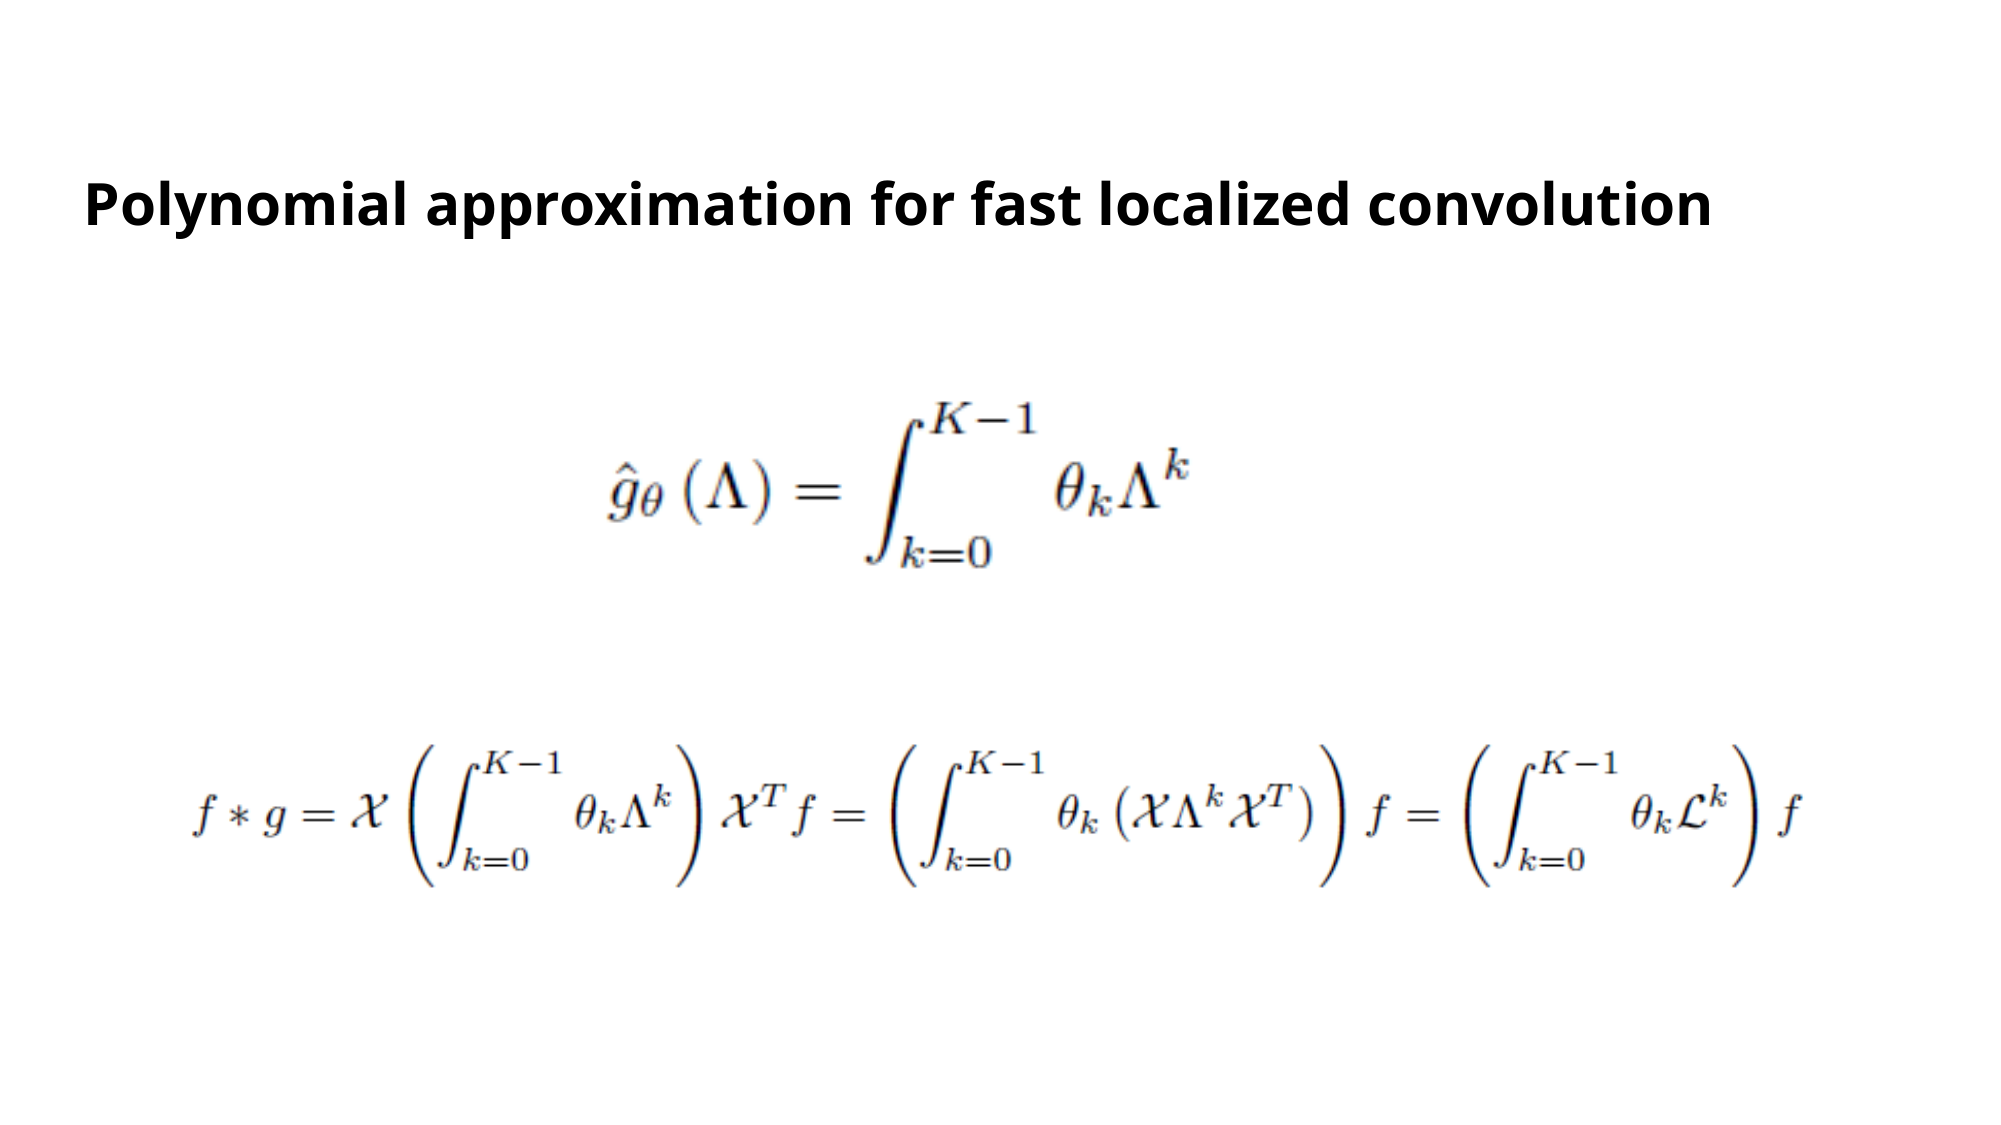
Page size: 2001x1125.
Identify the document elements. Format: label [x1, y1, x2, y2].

text_box [133, 159, 1809, 899]
